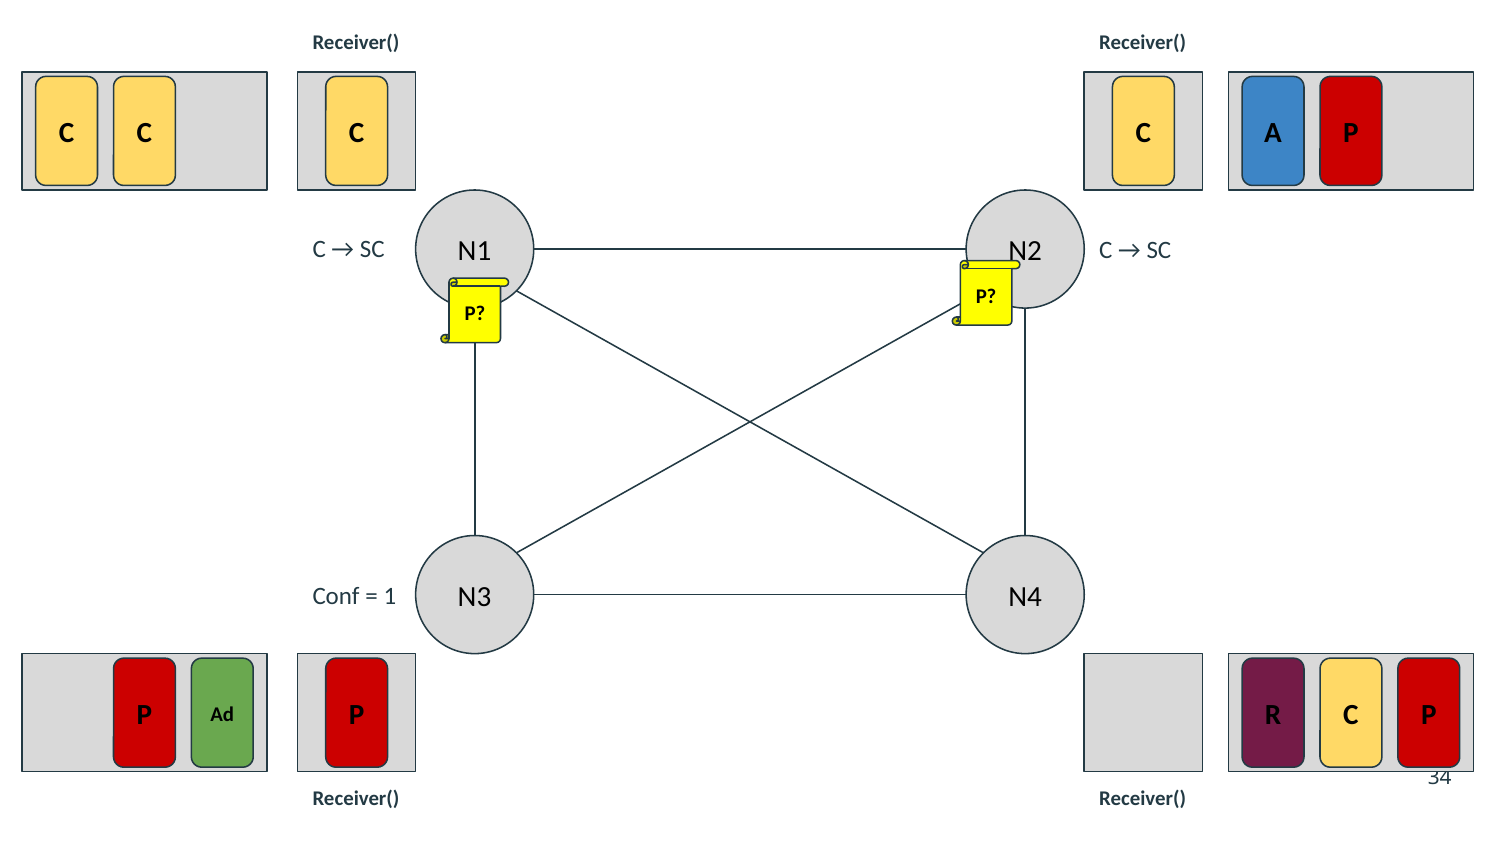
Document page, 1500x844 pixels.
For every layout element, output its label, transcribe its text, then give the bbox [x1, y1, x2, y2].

text_box Receiver() [297, 771, 416, 822]
text_box Receiver() [297, 16, 416, 67]
text_box [297, 653, 416, 771]
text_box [516, 290, 984, 554]
text_box P [113, 658, 176, 768]
text_box P? [440, 278, 509, 343]
text_box N3 [416, 535, 534, 654]
text_box C [113, 76, 176, 186]
text_box P? [960, 260, 1020, 326]
text_box R [1242, 658, 1304, 768]
text_box C → SC [297, 217, 416, 278]
text_box Ad [191, 658, 254, 768]
text_box [1228, 653, 1474, 772]
text_box N4 [442, 334, 448, 342]
text_box P [325, 658, 388, 768]
text_box Receiver() [1084, 771, 1203, 822]
text_box N1 [416, 189, 534, 302]
text_box Receiver() [1084, 16, 1203, 67]
text_box [21, 71, 267, 190]
text_box [21, 653, 267, 772]
text_box A [1242, 76, 1304, 186]
text_box [1228, 71, 1474, 190]
text_box [297, 71, 416, 190]
text_box C → SC [1084, 218, 1203, 279]
text_box N2 [966, 189, 1084, 309]
text_box [1084, 653, 1203, 771]
text_box P [1397, 658, 1460, 768]
text_box C [325, 76, 388, 186]
text_box C [1112, 76, 1175, 186]
text_box Conf = 1 [297, 564, 416, 625]
slide_number ‹#› [1376, 772, 1467, 810]
text_box P [1320, 76, 1382, 186]
text_box [1084, 71, 1203, 190]
text_box N4 [966, 535, 1085, 654]
text_box C [35, 76, 98, 186]
text_box C [1320, 658, 1382, 768]
